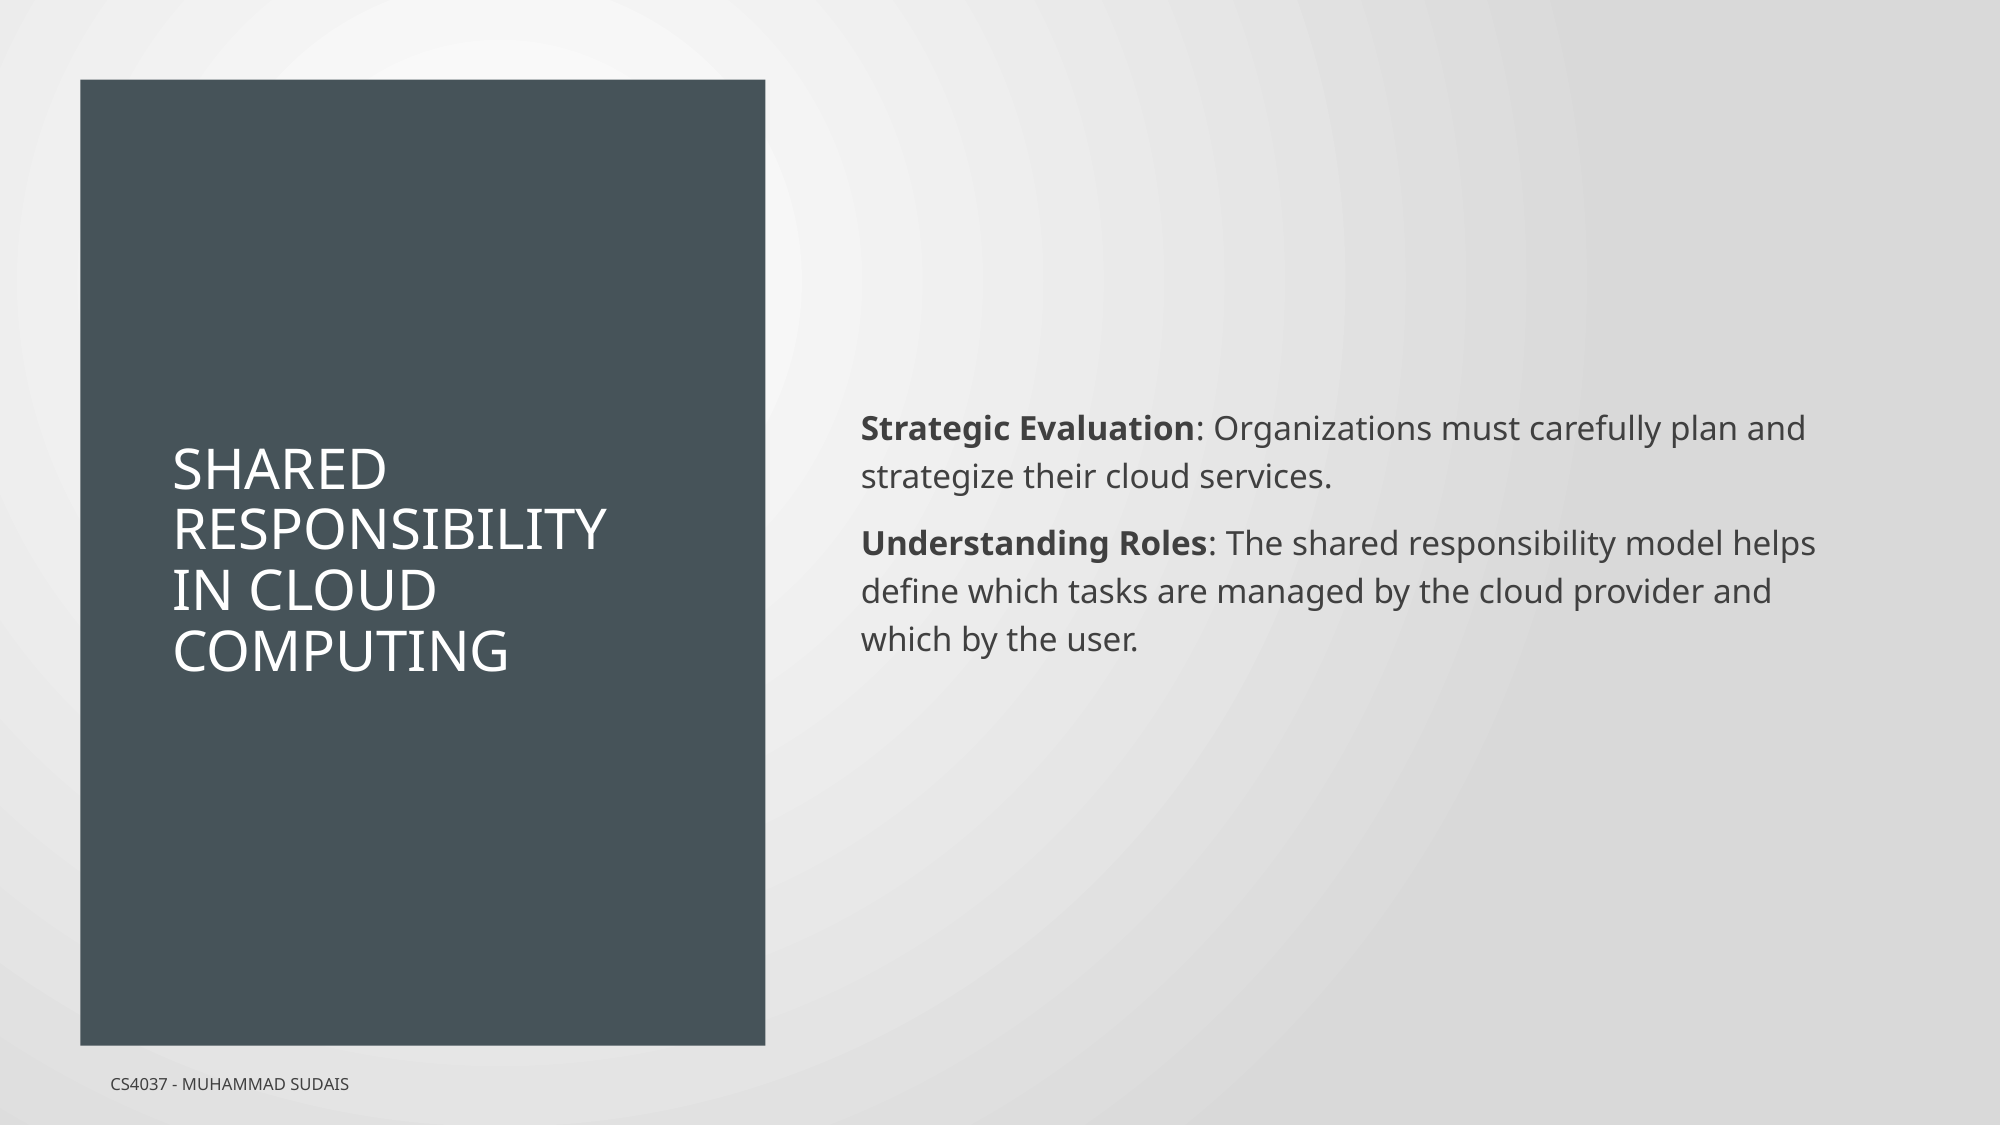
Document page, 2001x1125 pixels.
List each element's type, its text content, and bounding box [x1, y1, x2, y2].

list Strategic Evaluation: Organizations must carefully plan and strategize their cloud services. Understanding Roles: The shared responsibility model helps define which tasks are managed by the cloud provider and which by the user. [845, 182, 1848, 942]
title Shared Responsibility in Cloud Computing [157, 182, 694, 942]
text_box [0, 0, 2000, 1125]
footer CS4037 - Muhammad Sudais [95, 1053, 1230, 1114]
text_box [79, 78, 767, 1047]
